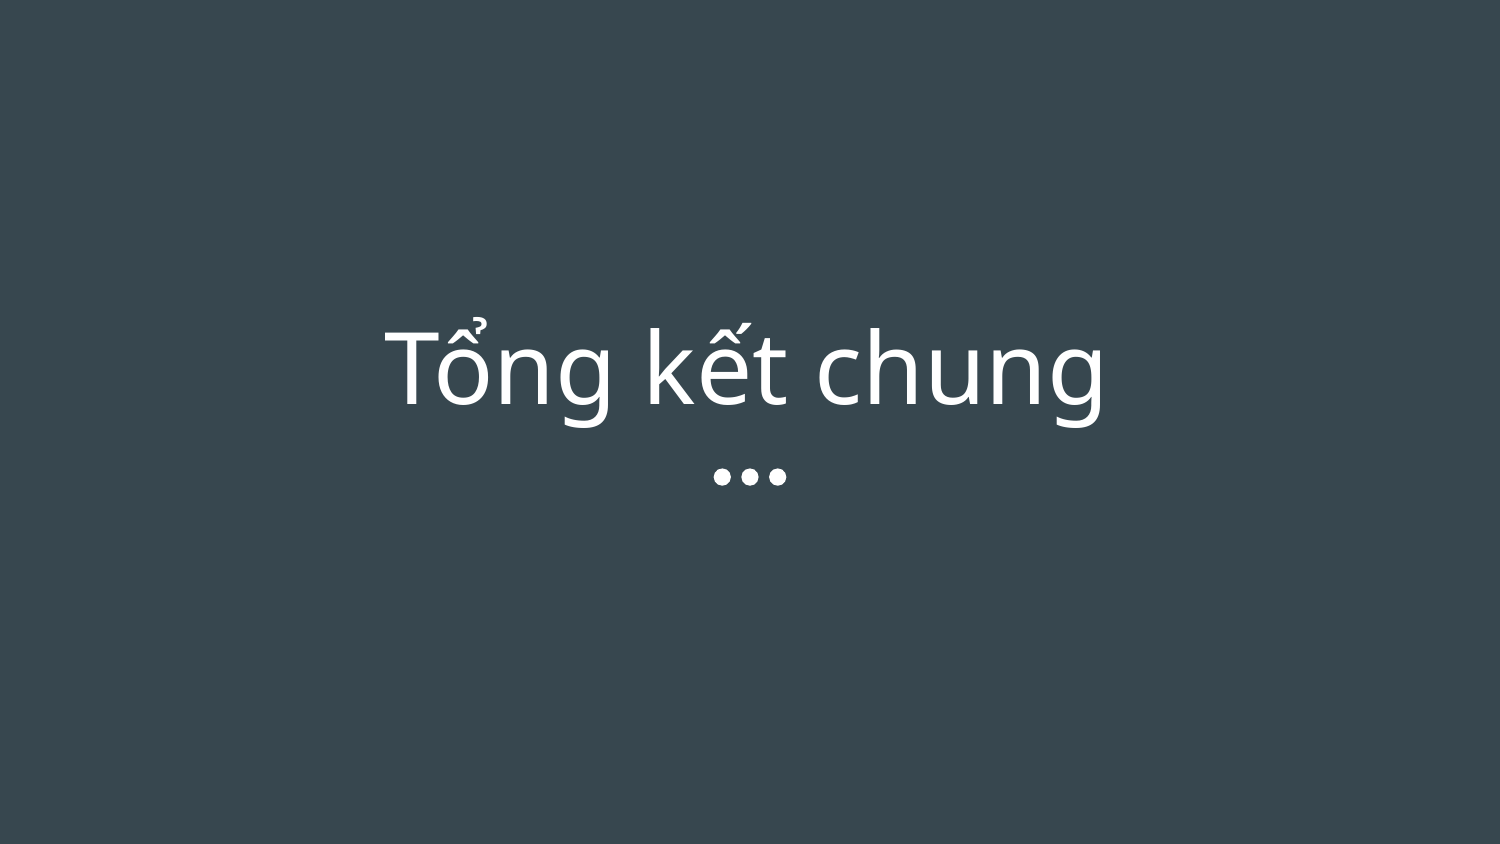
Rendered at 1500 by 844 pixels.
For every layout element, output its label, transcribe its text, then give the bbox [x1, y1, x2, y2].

title Tổng kết chung [107, 155, 1388, 440]
